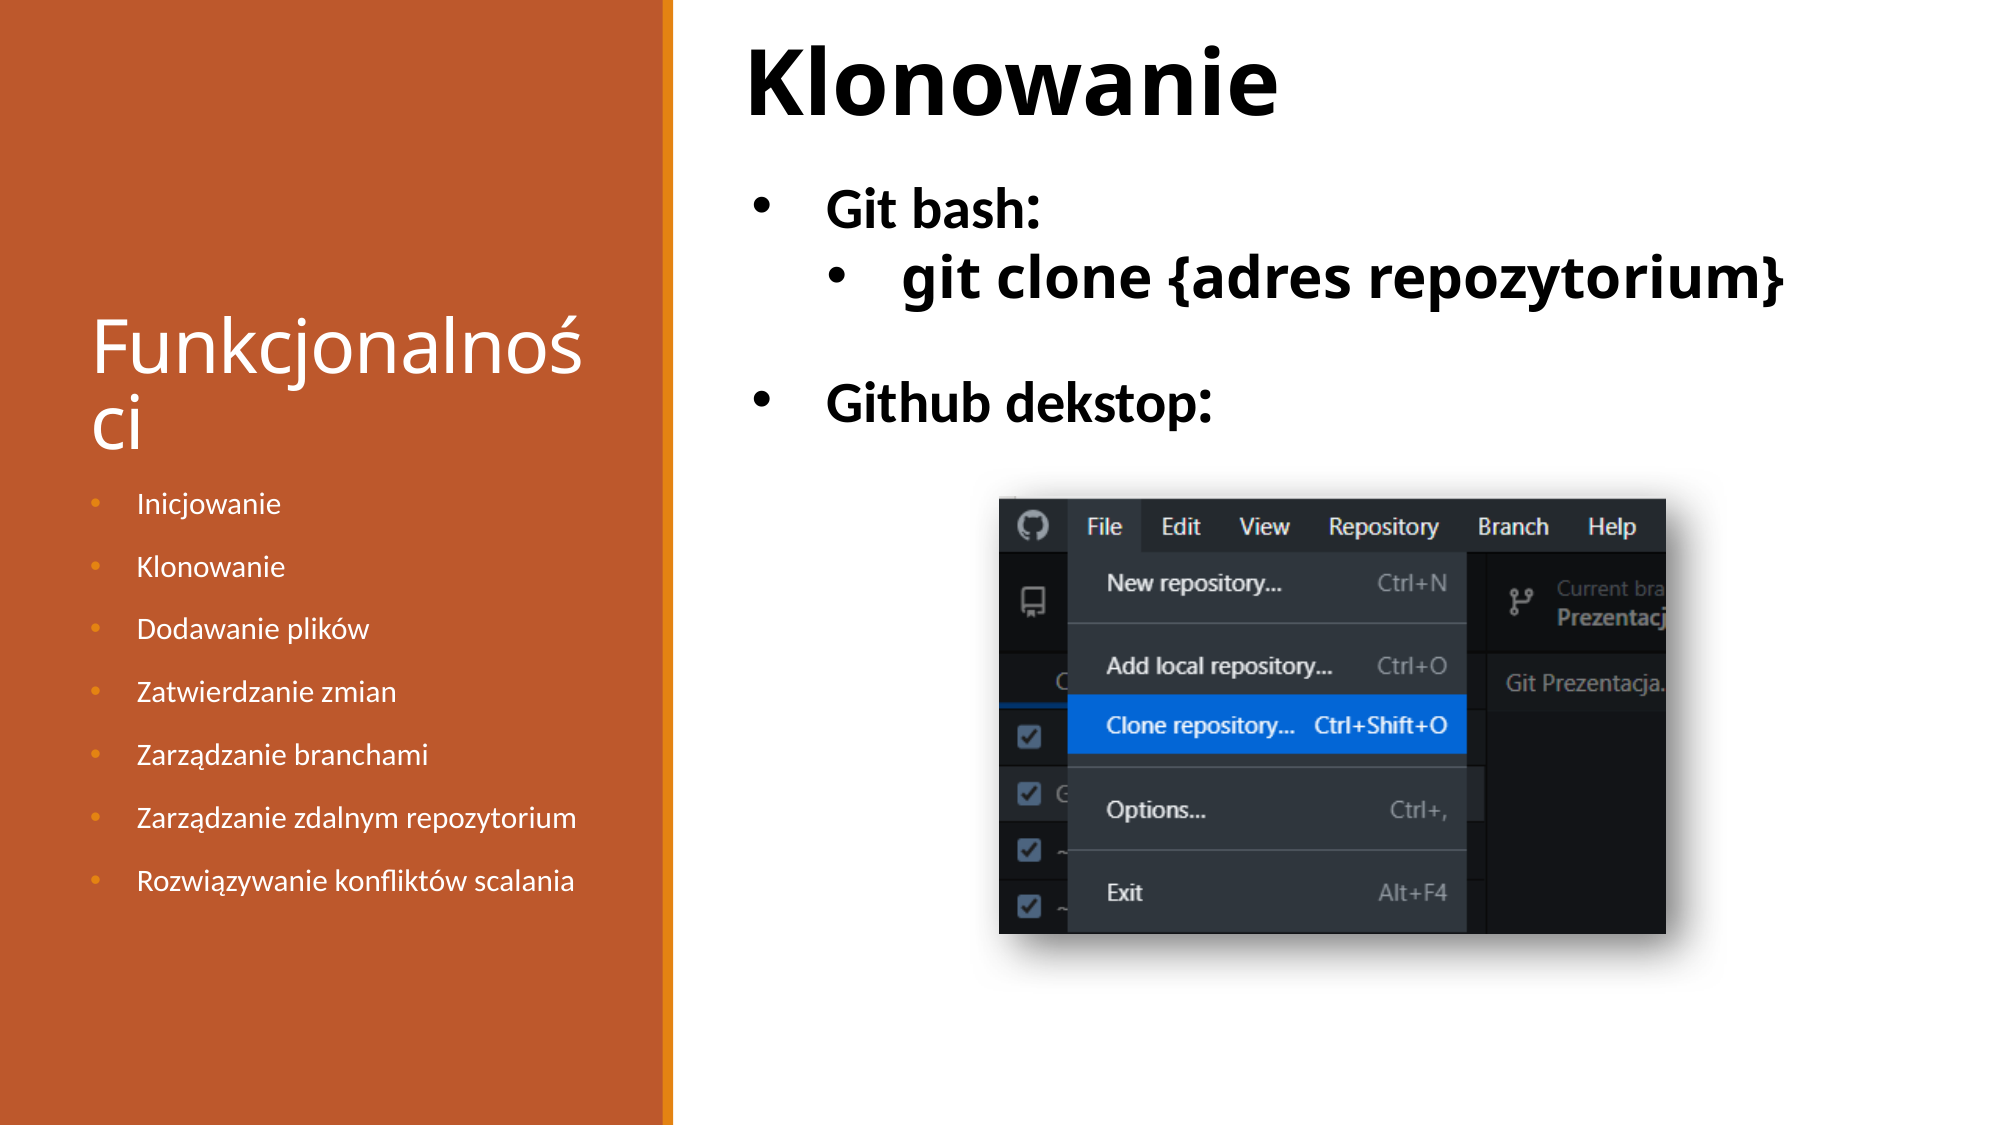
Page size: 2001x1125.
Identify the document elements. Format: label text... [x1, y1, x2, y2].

picture [999, 495, 1667, 935]
title Funkcjonalności [75, 97, 600, 473]
text_box Git bash: git clone {adres repozytorium} [736, 162, 1802, 318]
list Inicjowanie Klonowanie Dodawanie plików Zatwierdzanie zmian Zarządzanie branchami Zarządzanie zdalnym repozytorium Rozwiązywanie konfliktów scalania [75, 479, 600, 1035]
text_box Github dekstop: [736, 356, 1802, 442]
text_box Klonowanie [728, 16, 1794, 142]
